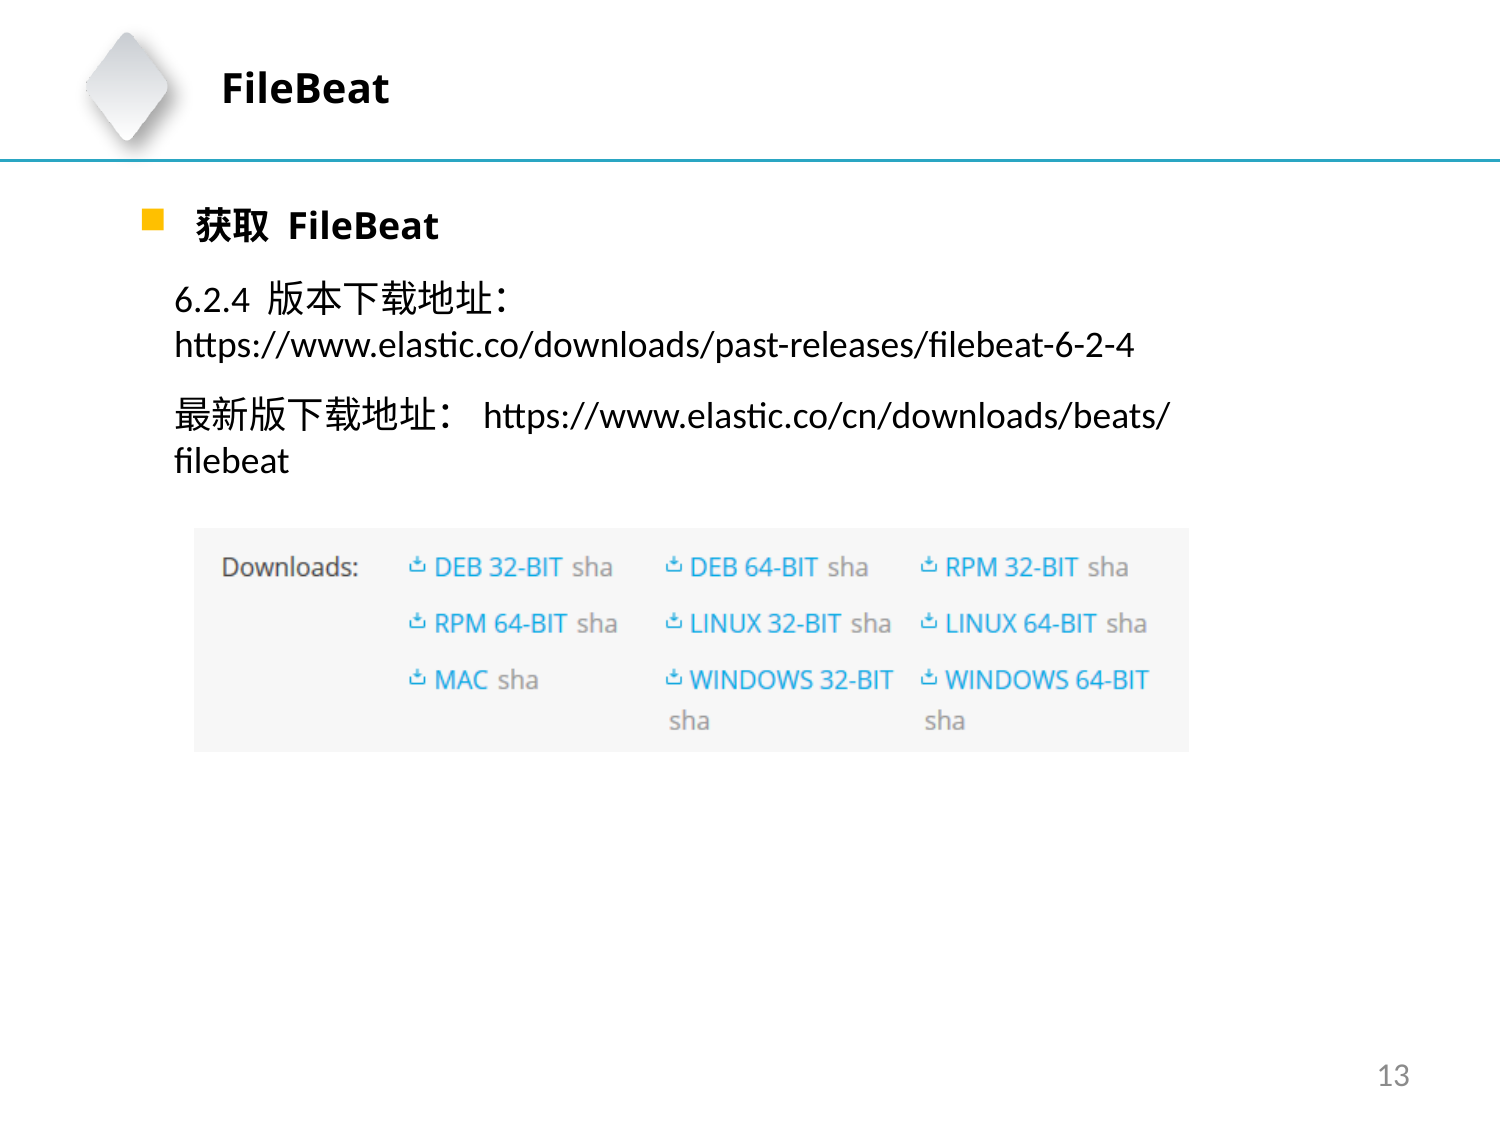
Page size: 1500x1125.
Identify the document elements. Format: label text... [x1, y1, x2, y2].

picture [194, 527, 1189, 752]
text_box FileBeat [205, 54, 405, 120]
text_box 最新版下载地址：https://www.elastic.co/cn/downloads/beats/filebeat [159, 383, 1294, 489]
slide_number 13 [1074, 1042, 1425, 1103]
picture [76, 19, 177, 153]
text_box 6.2.4 版本下载地址： https://www.elastic.co/downloads/past-releases/filebeat-6-2-4 [159, 267, 1435, 372]
text_box 获取 FileBeat [123, 172, 1300, 255]
